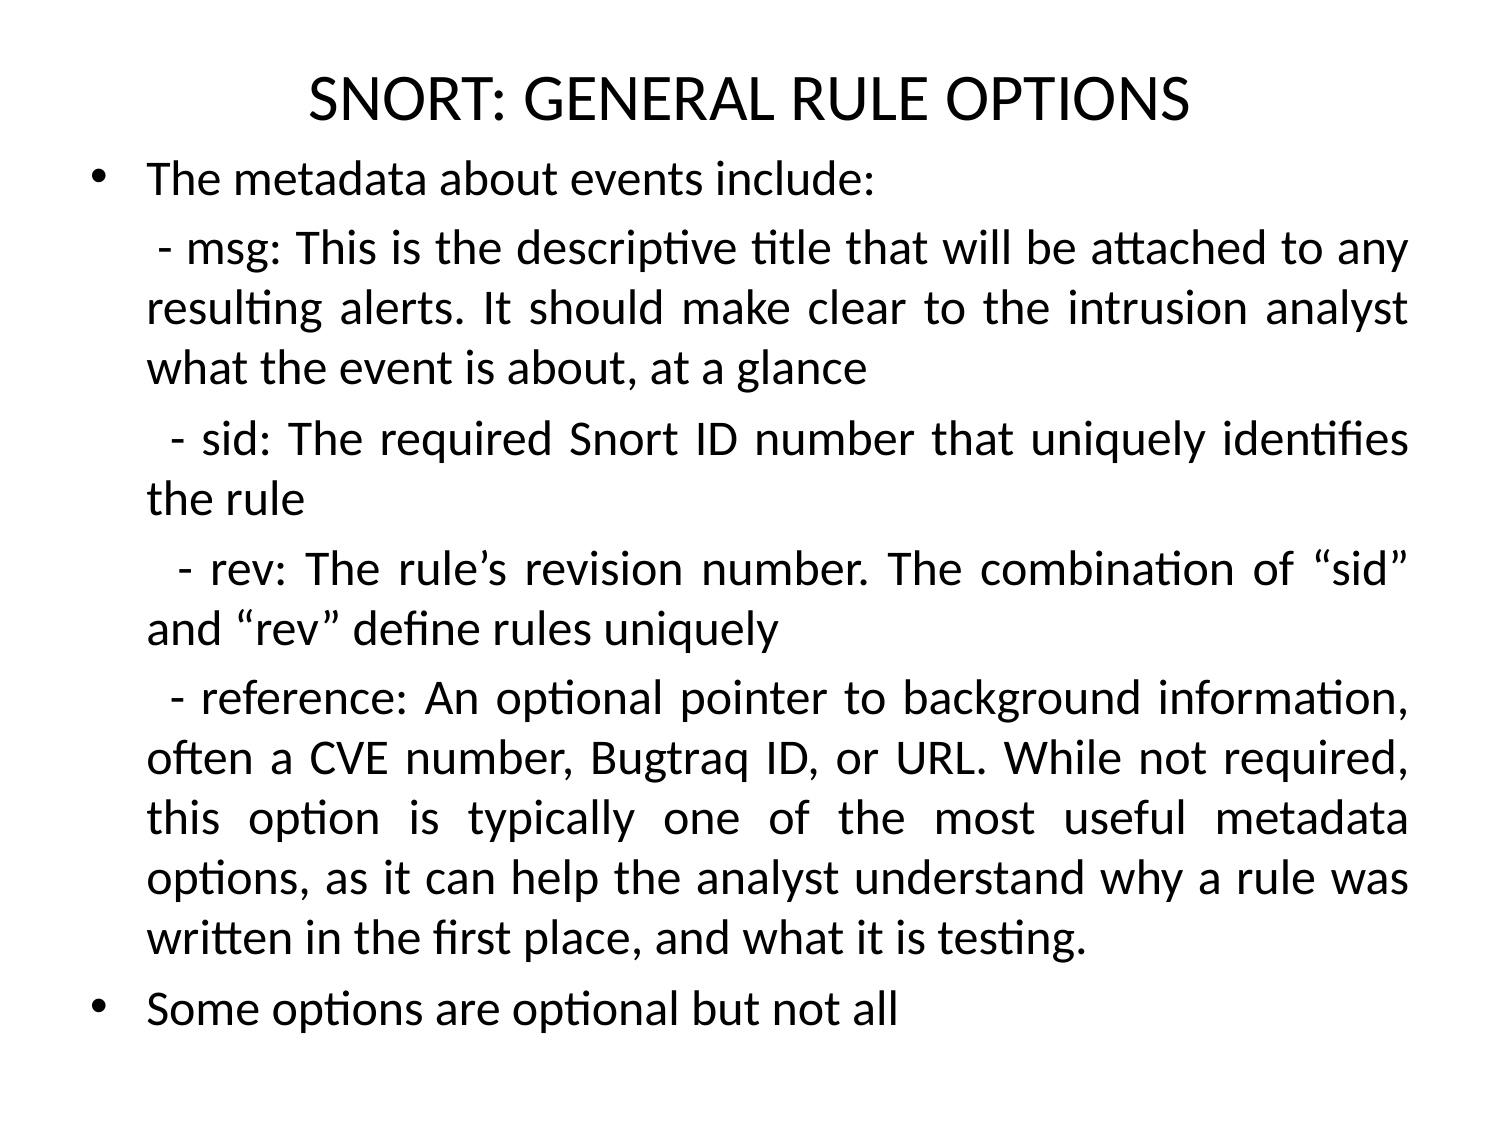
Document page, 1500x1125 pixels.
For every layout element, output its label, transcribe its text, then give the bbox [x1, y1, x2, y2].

list The metadata about events include: - msg: This is the descriptive title that will be attached to any resulting alerts. It should make clear to the intrusion analyst what the event is about, at a glance - sid: The required Snort ID number that uniquely identifies the rule - rev: The rule’s revision number. The combination of “sid” and “rev” define rules uniquely - reference: An optional pointer to background information, often a CVE number, Bugtraq ID, or URL. While not required, this option is typically one of the most useful metadata options, as it can help the analyst understand why a rule was written in the first place, and what it is testing. Some options are optional but not all [75, 137, 1425, 1088]
title SNORT: GENERAL RULE OPTIONS [75, 24, 1425, 137]
